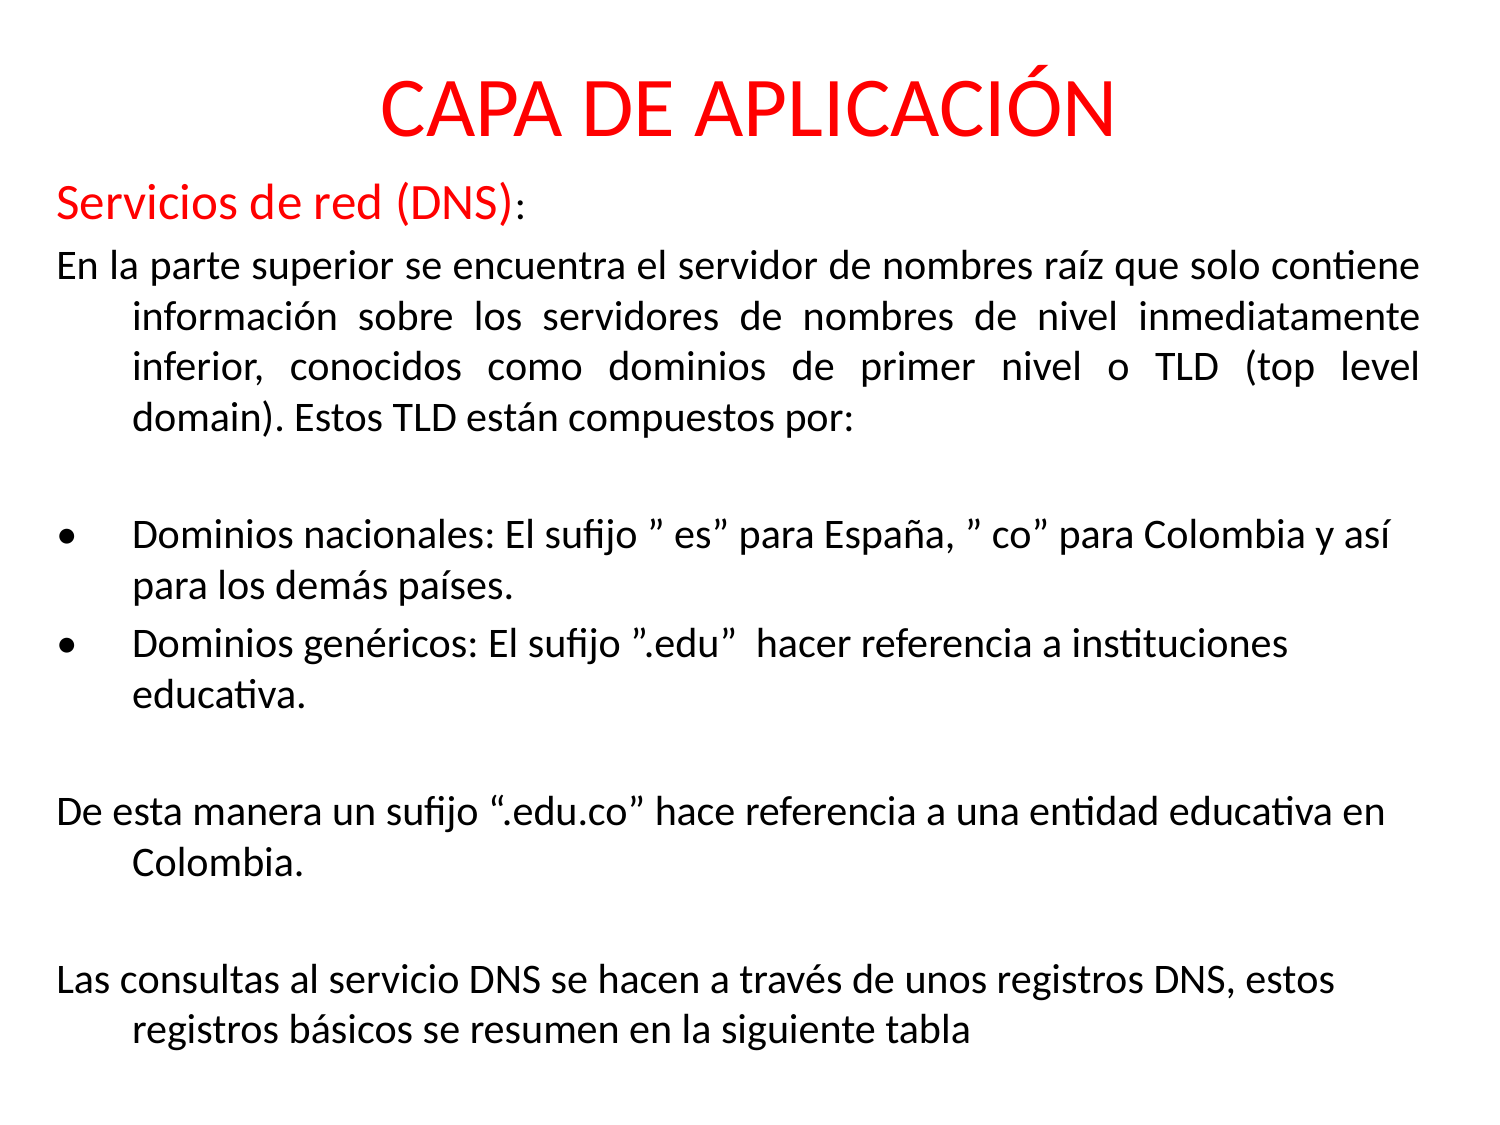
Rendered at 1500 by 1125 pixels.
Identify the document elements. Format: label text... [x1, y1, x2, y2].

title CAPA DE APLICACIÓN [112, 42, 1388, 160]
subtitle Servicios de red (DNS): En la parte superior se encuentra el servidor de nombres raíz que solo contiene información sobre los servidores de nombres de nivel inmediatamente inferior, conocidos como dominios de primer nivel o TLD (top level domain). Estos TLD están compuestos por: • Dominios nacionales: El sufijo ” es” para España, ” co” para Colombia y así para los demás países. • Dominios genéricos: El sufijo ”.edu” hacer referencia a instituciones educativa. De esta manera un sufijo “.edu.co” hace referencia a una entidad educativa en Colombia. Las consultas al servicio DNS se hacen a través de unos registros DNS, estos registros básicos se resumen en la siguiente tabla [41, 160, 1436, 1071]
